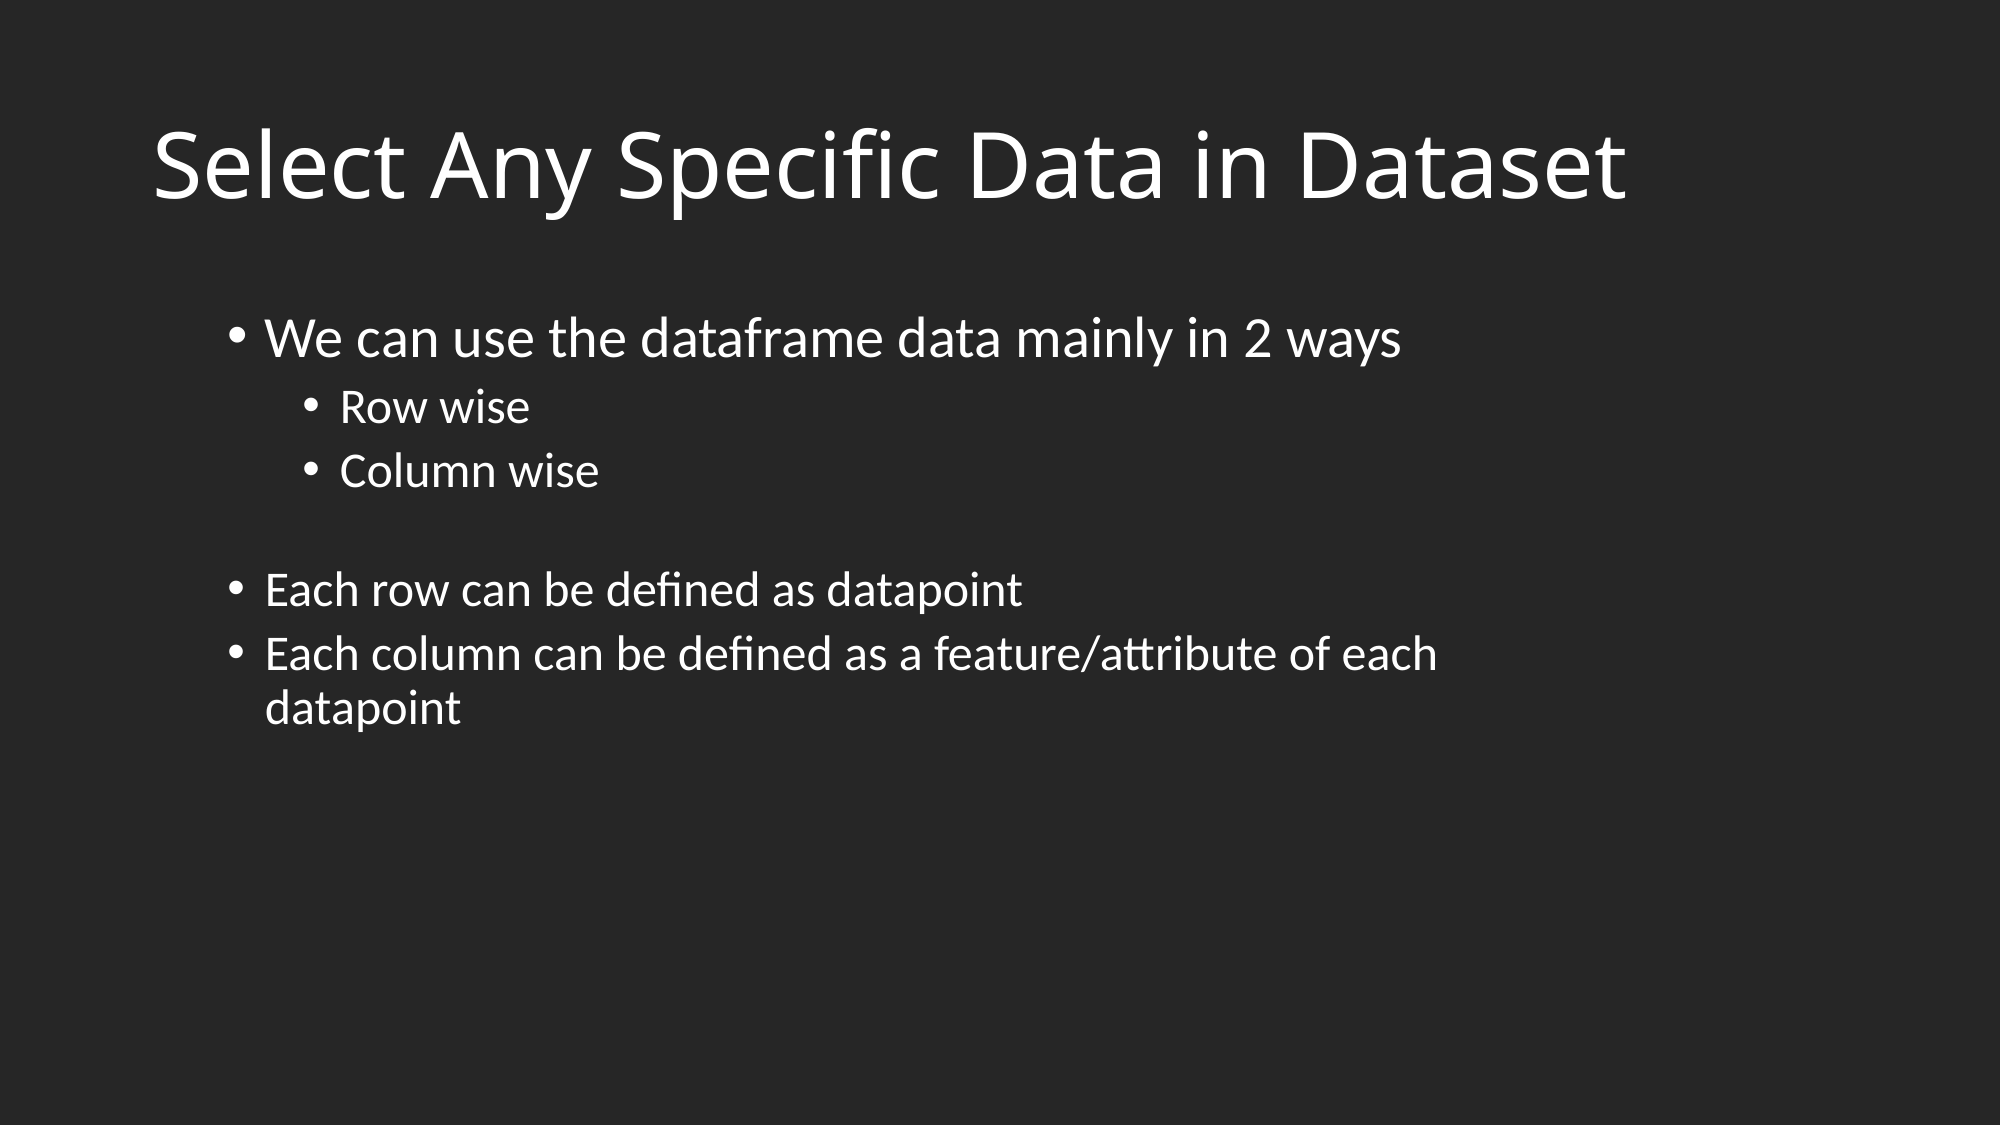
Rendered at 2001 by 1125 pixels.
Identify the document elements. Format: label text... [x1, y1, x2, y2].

list We can use the dataframe data mainly in 2 ways Row wise Column wise Each row can be defined as datapoint Each column can be defined as a feature/attribute of each datapoint [137, 299, 1560, 1014]
title Select Any Specific Data in Dataset [137, 59, 1863, 278]
